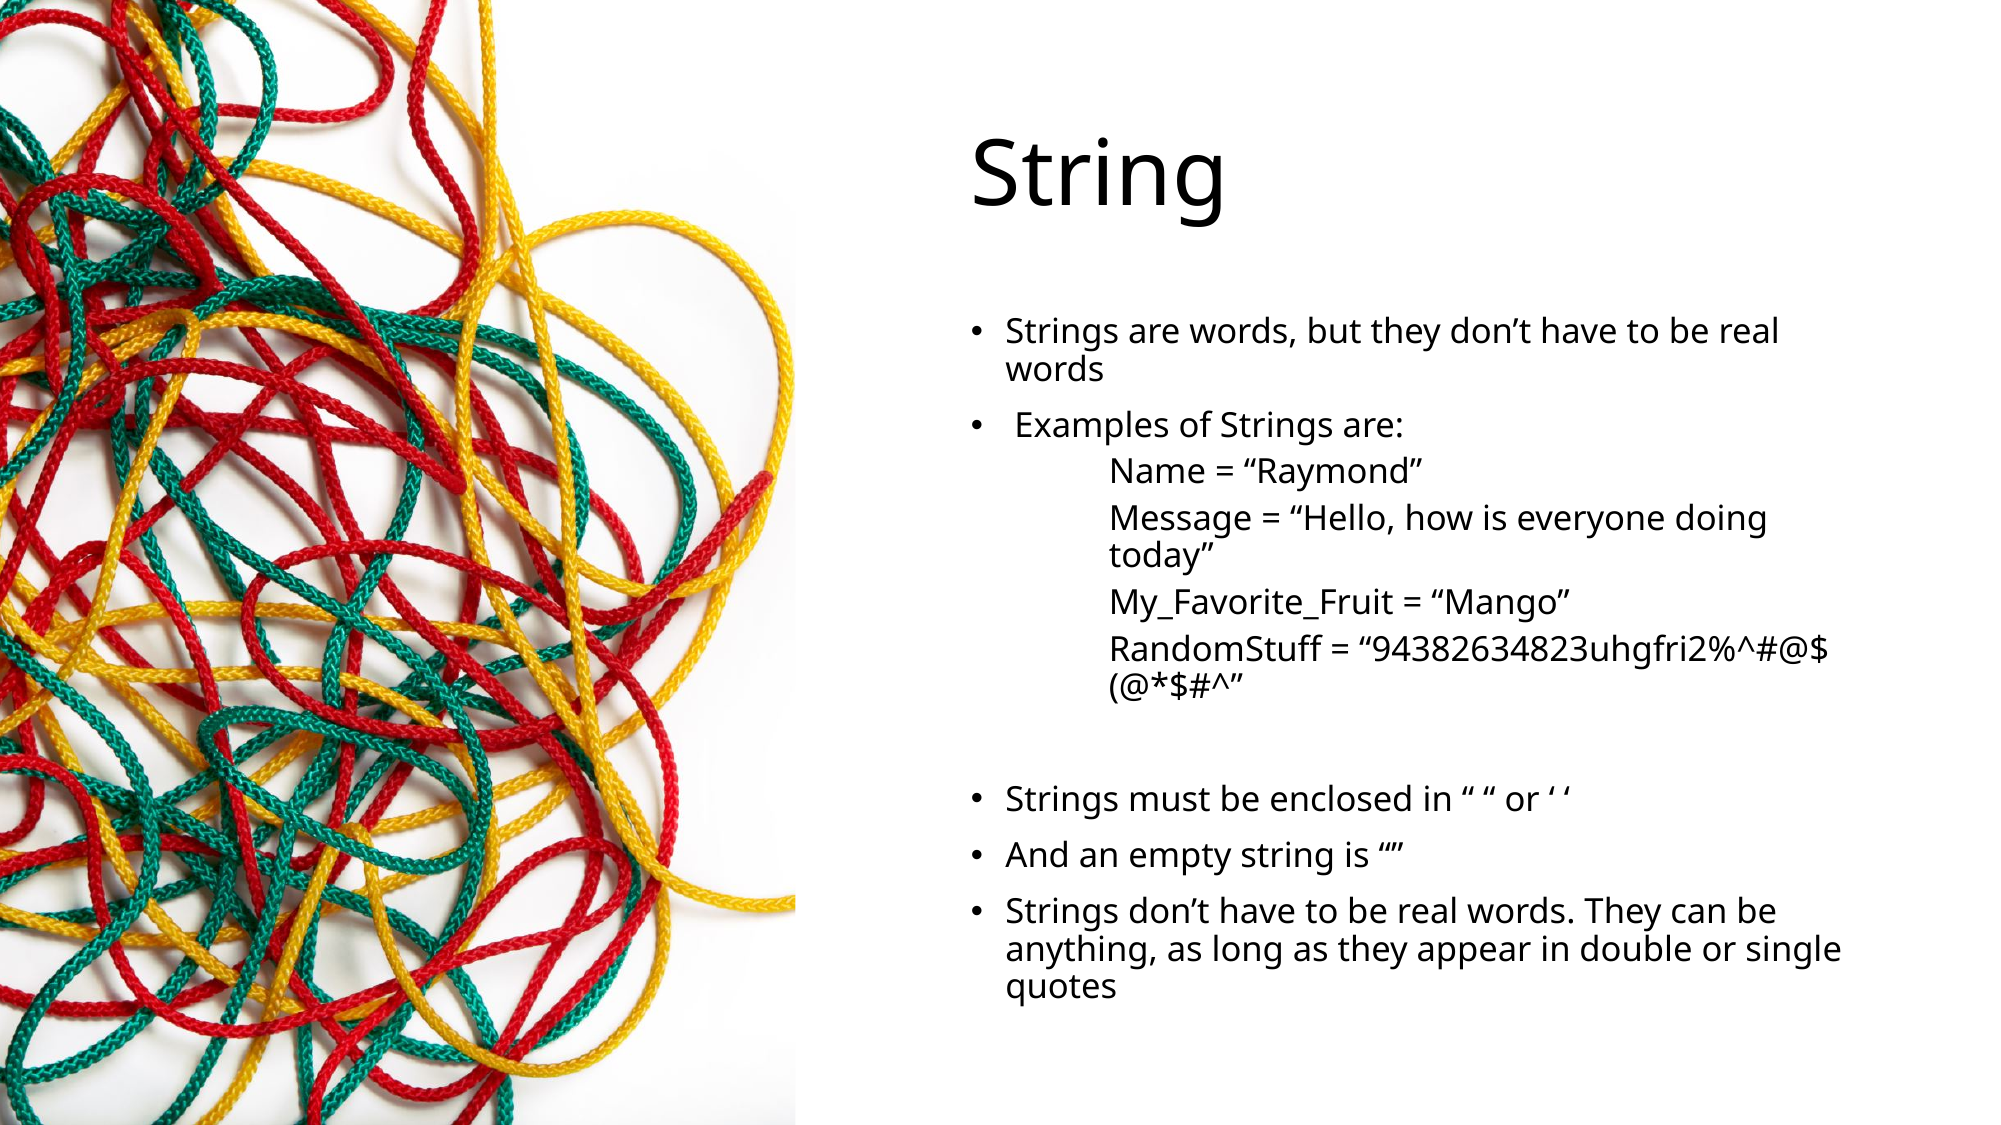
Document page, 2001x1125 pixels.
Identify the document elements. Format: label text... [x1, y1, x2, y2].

picture [0, 0, 796, 1125]
title String [955, 66, 1895, 285]
list Strings are words, but they don’t have to be real words Examples of Strings are: Name = “Raymond” Message = “Hello, how is everyone doing today” My_Favorite_Fruit = “Mango” RandomStuff = “94382634823uhgfri2%^#@$(@*$#^” Strings must be enclosed in “ “ or ‘ ‘ And an empty string is “” Strings don’t have to be real words. They can be anything, as long as they appear in double or single quotes [955, 306, 1895, 1021]
